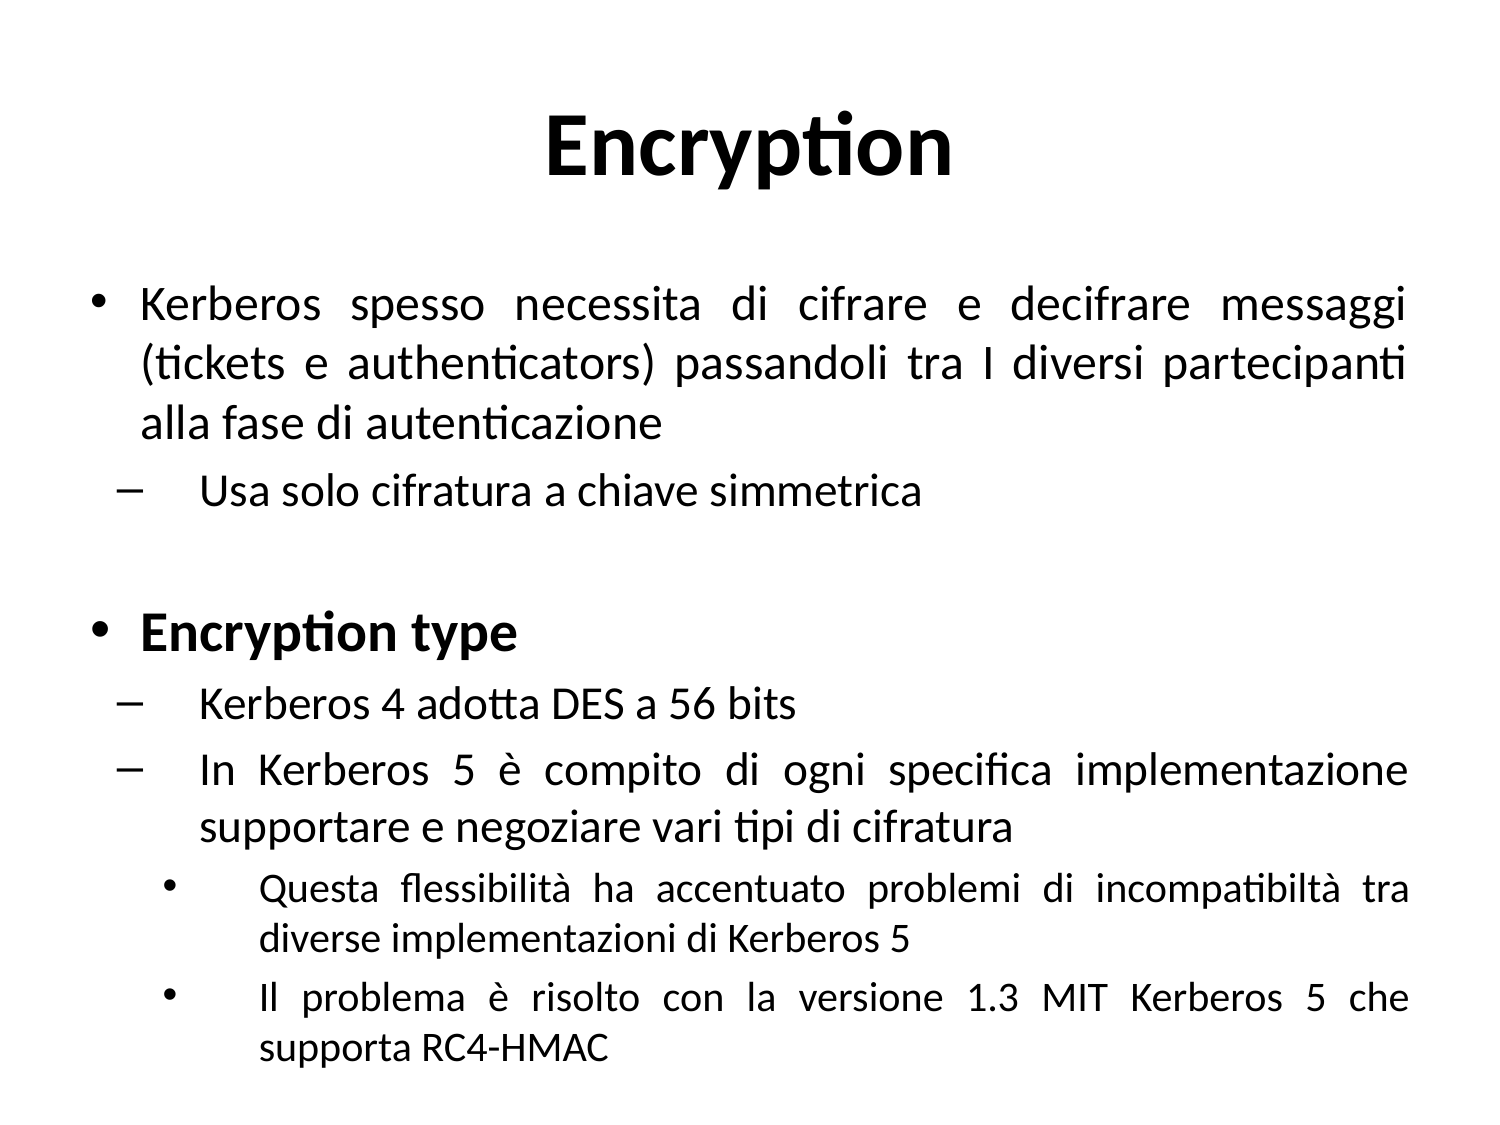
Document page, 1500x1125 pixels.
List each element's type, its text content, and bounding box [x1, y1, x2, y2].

title Encryption [75, 45, 1425, 233]
list Kerberos spesso necessita di cifrare e decifrare messaggi (tickets e authenticators) passandoli tra I diversi partecipanti alla fase di autenticazione Usa solo cifratura a chiave simmetrica Encryption type Kerberos 4 adotta DES a 56 bits In Kerberos 5 è compito di ogni specifica implementazione supportare e negoziare vari tipi di cifratura Questa flessibilità ha accentuato problemi di incompatibiltà tra diverse implementazioni di Kerberos 5 Il problema è risolto con la versione 1.3 MIT Kerberos 5 che supporta RC4-HMAC [75, 262, 1425, 1079]
